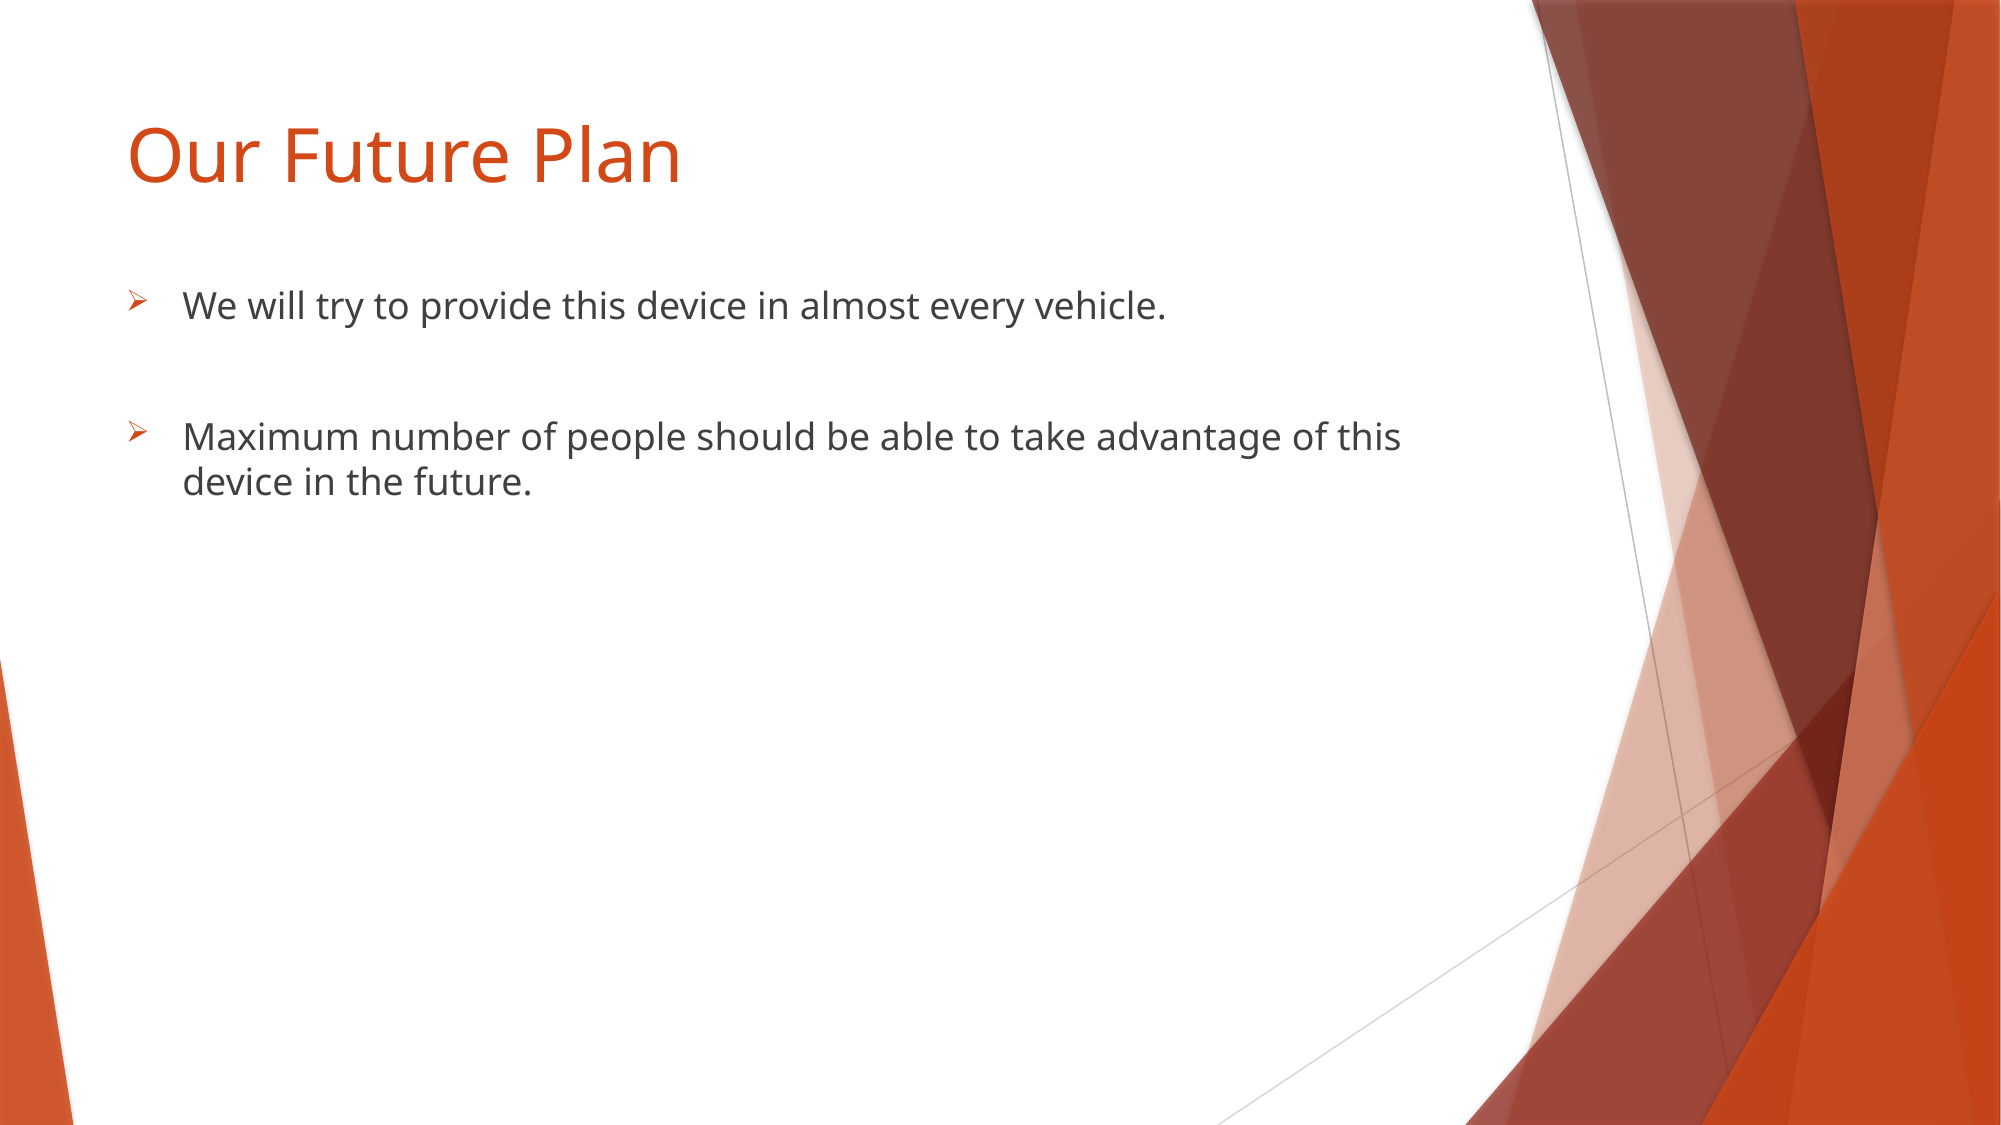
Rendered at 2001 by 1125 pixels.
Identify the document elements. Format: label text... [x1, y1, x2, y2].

title Our Future Plan [111, 99, 1522, 274]
list We will try to provide this device in almost every vehicle. Maximum number of people should be able to take advantage of this device in the future. [111, 274, 1522, 911]
